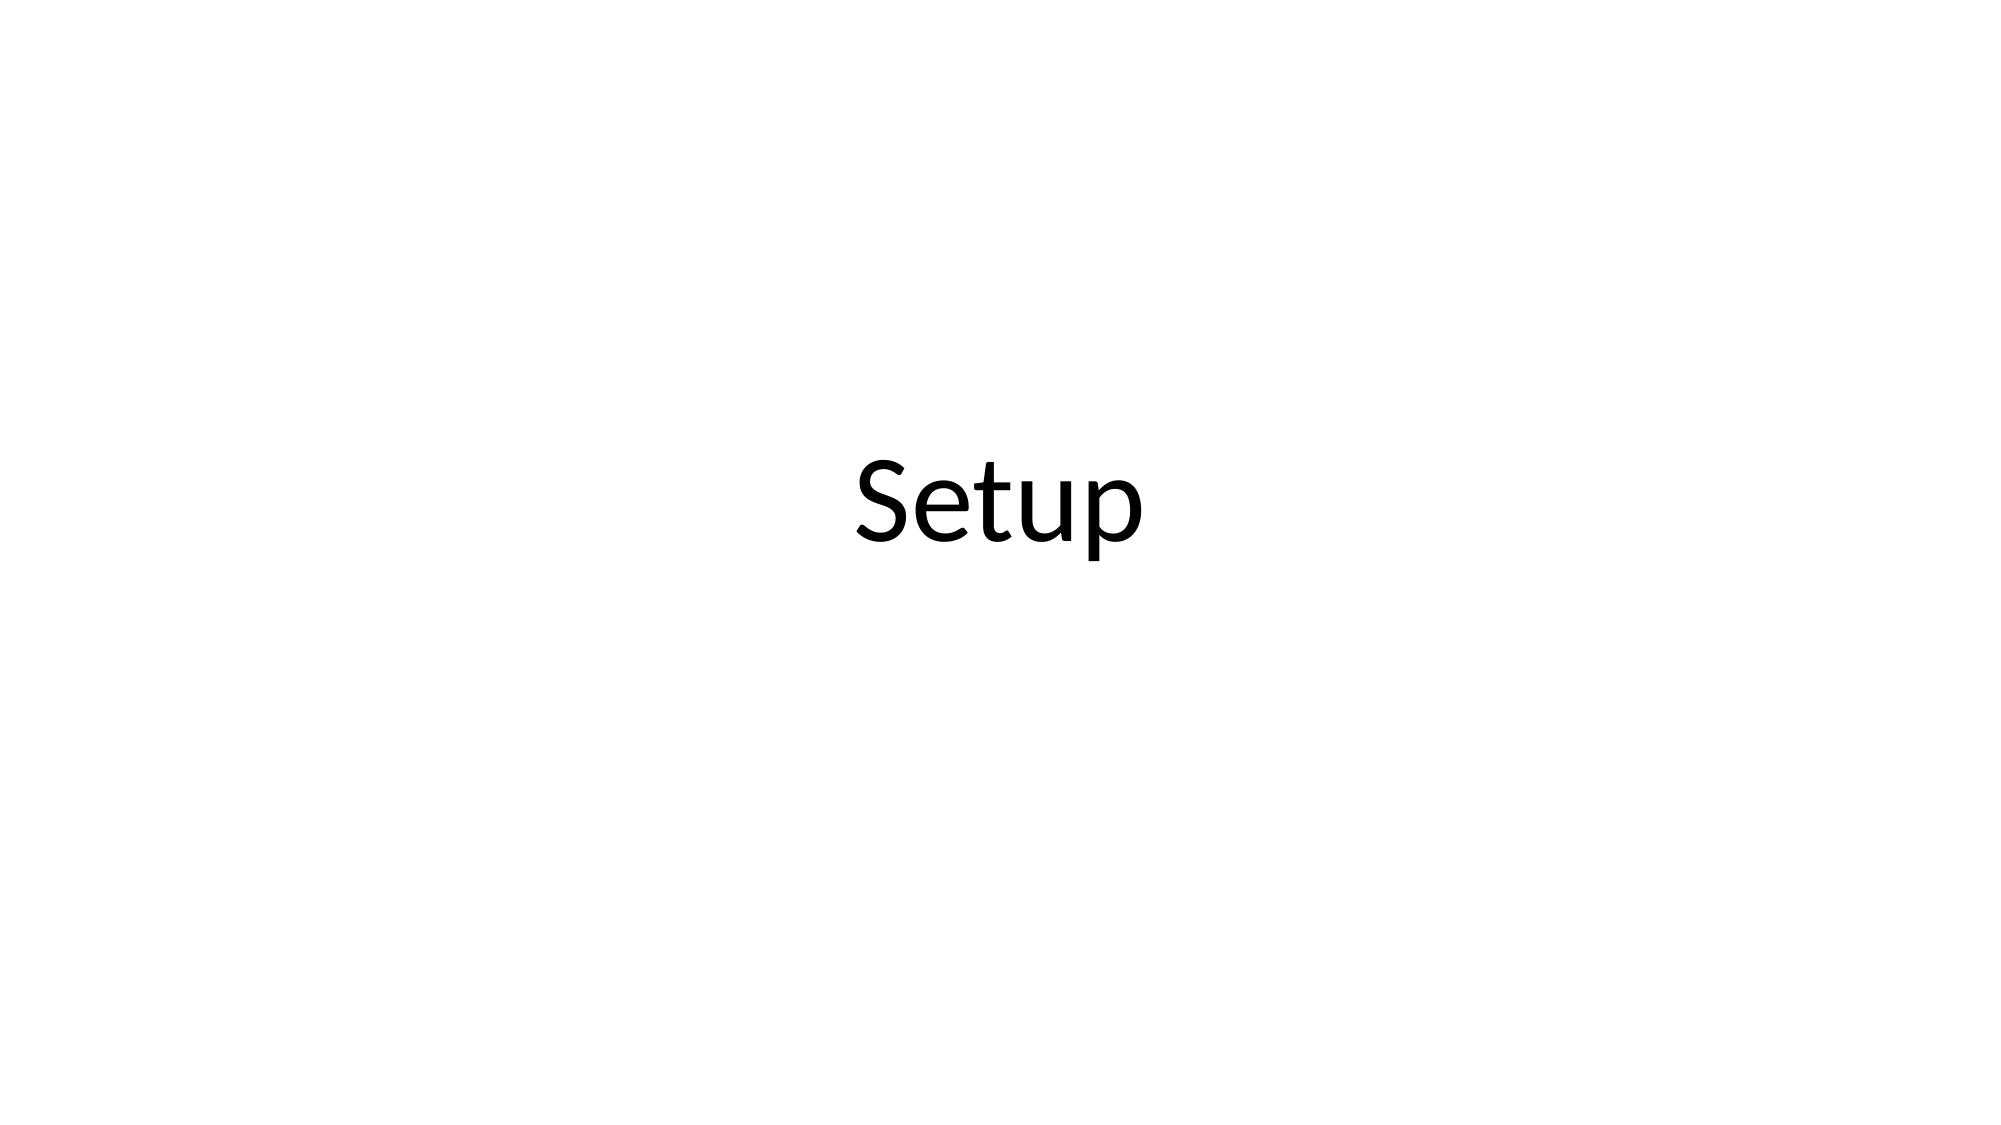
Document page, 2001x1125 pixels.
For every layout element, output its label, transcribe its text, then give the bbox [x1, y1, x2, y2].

title Setup [249, 184, 1750, 576]
